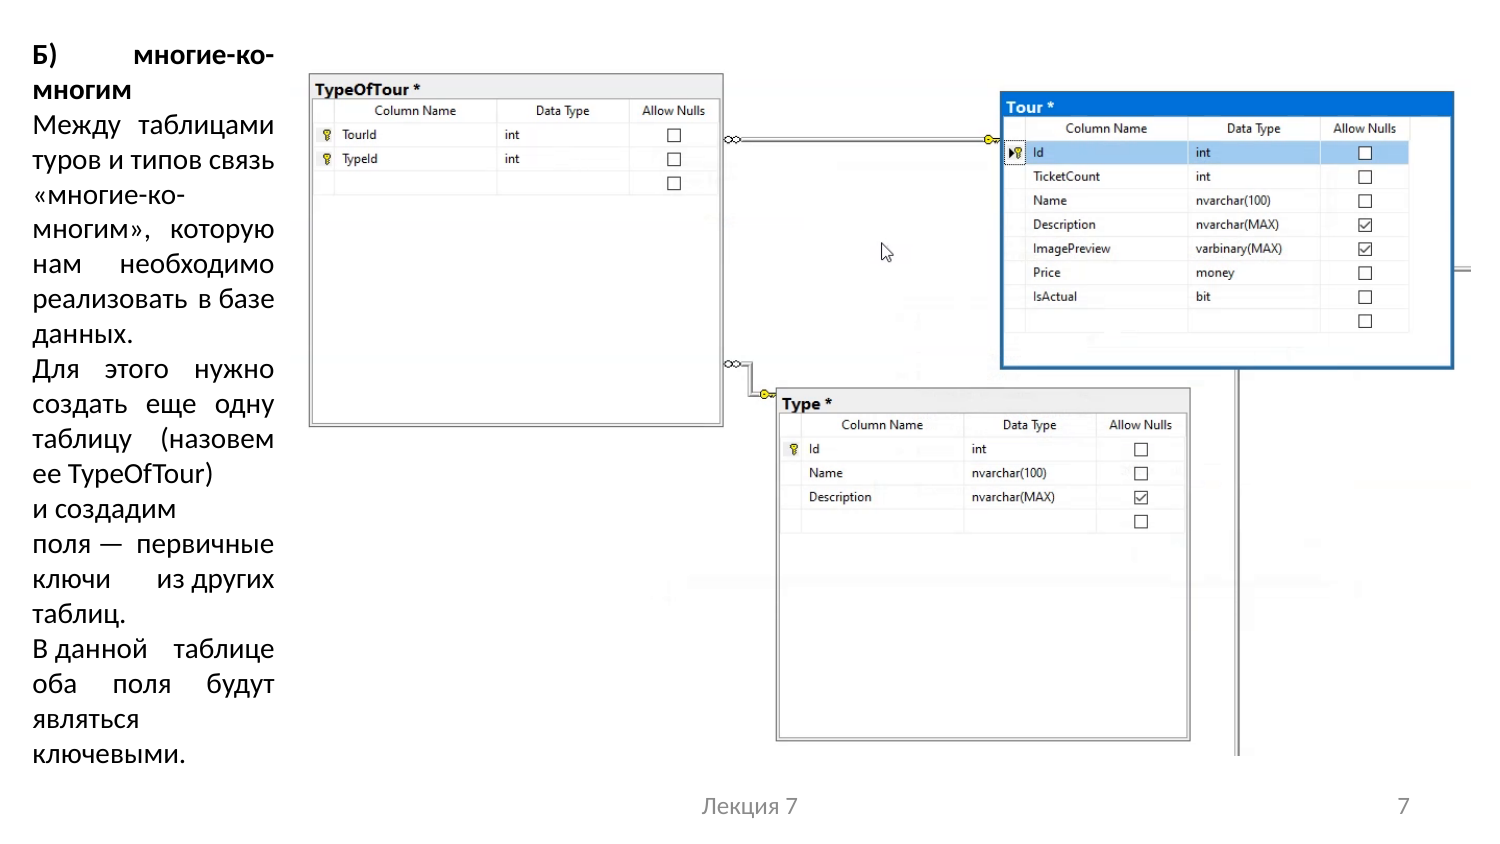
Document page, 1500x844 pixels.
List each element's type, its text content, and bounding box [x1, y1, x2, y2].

text_box Б) многие-ко-многим Между таблицами туров и типов связь «многие-ко-многим», которую нам необходимо реализовать в базе данных. Для этого нужно создать еще одну таблицу (назовем ее TypeOfTour) и создадим поля — первичные ключи из других таблиц. В данной таблице оба поля будут являться ключевыми. [17, 27, 290, 777]
picture [289, 43, 1471, 756]
slide_number 7 [1074, 782, 1425, 827]
footer Лекция 7 [512, 782, 988, 827]
